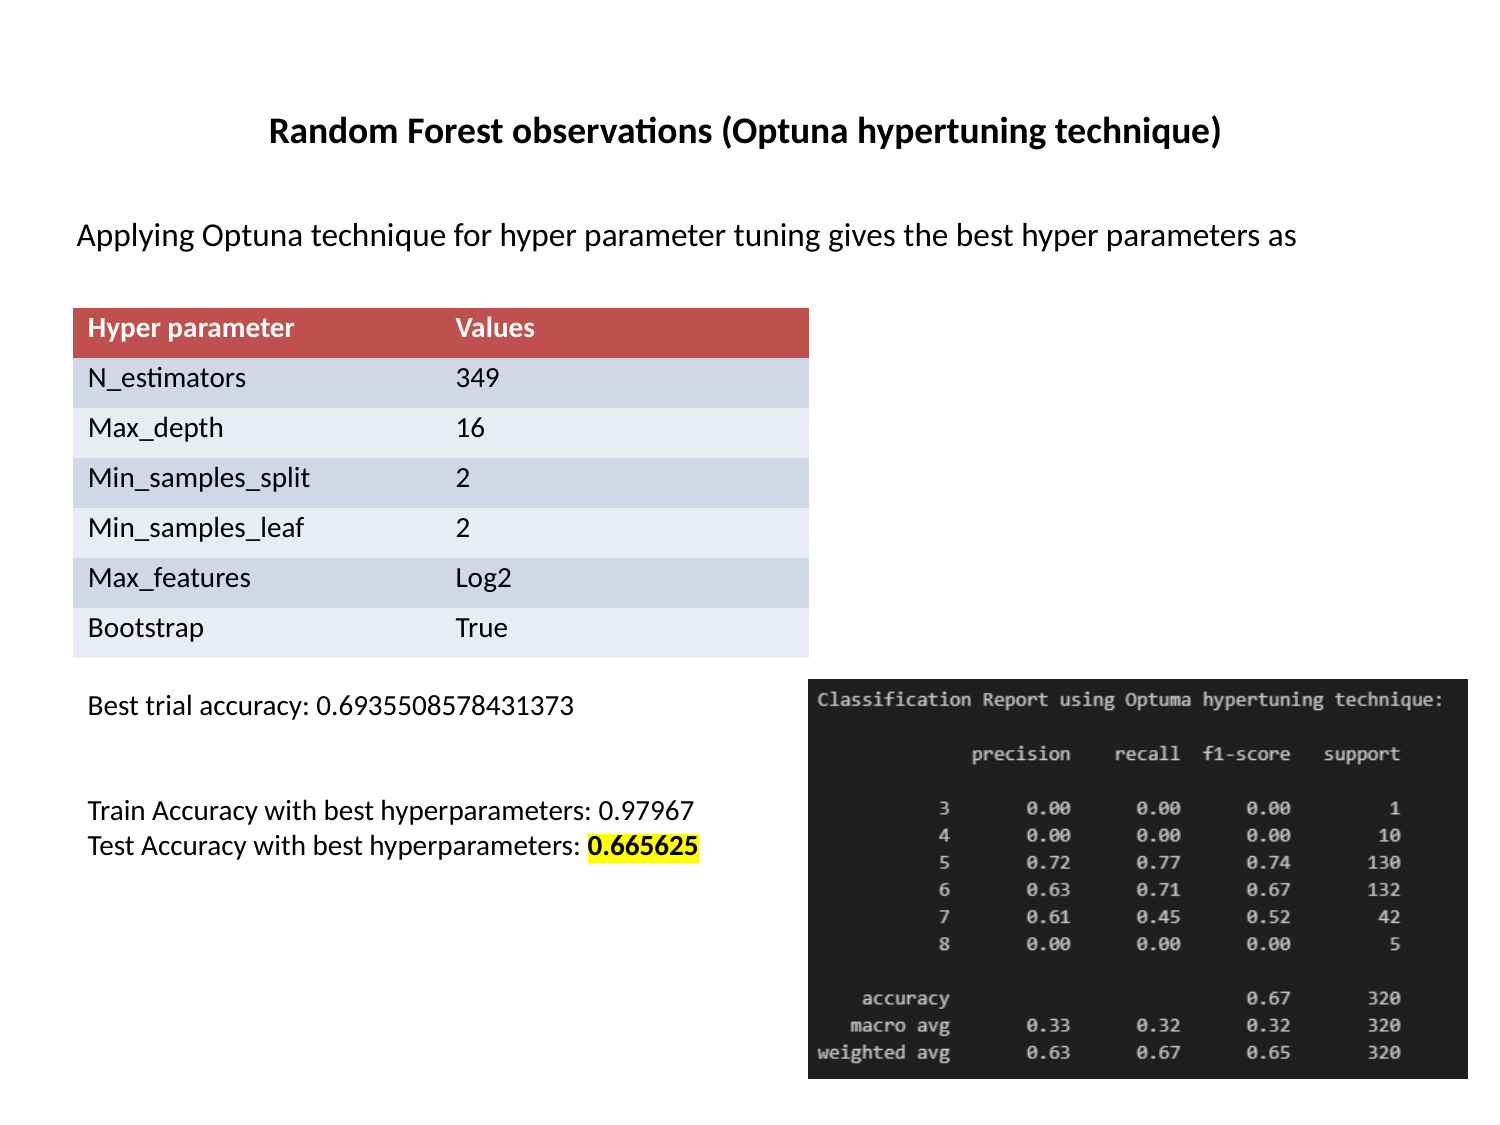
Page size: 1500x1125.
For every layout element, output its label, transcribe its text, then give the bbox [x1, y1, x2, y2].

table_header Hyper parameter [73, 308, 441, 358]
table_cell 2 [441, 508, 809, 558]
table_cell Max_features [73, 558, 441, 608]
table_cell Max_depth [73, 408, 441, 458]
table_cell 349 [441, 358, 809, 408]
text_box Applying Optuna technique for hyper parameter tuning gives the best hyper parameters as [54, 205, 1321, 261]
text_box Best trial accuracy: 0.6935508578431373 Train Accuracy with best hyperparameters: 0.97967 Test Accuracy with best hyperparameters: 0.665625 [72, 679, 776, 869]
table_cell N_estimators [73, 358, 441, 408]
table_header Values [441, 308, 809, 358]
text_box Random Forest observations (Optuna hypertuning technique) [21, 98, 1470, 159]
picture [808, 678, 1469, 1079]
table_cell 16 [441, 408, 809, 458]
table_cell 2 [441, 458, 809, 508]
table_cell True [441, 608, 809, 658]
table_cell Min_samples_split [73, 458, 441, 508]
table_cell Log2 [441, 558, 809, 608]
table_cell Min_samples_leaf [73, 508, 441, 558]
table_cell Bootstrap [73, 608, 441, 658]
